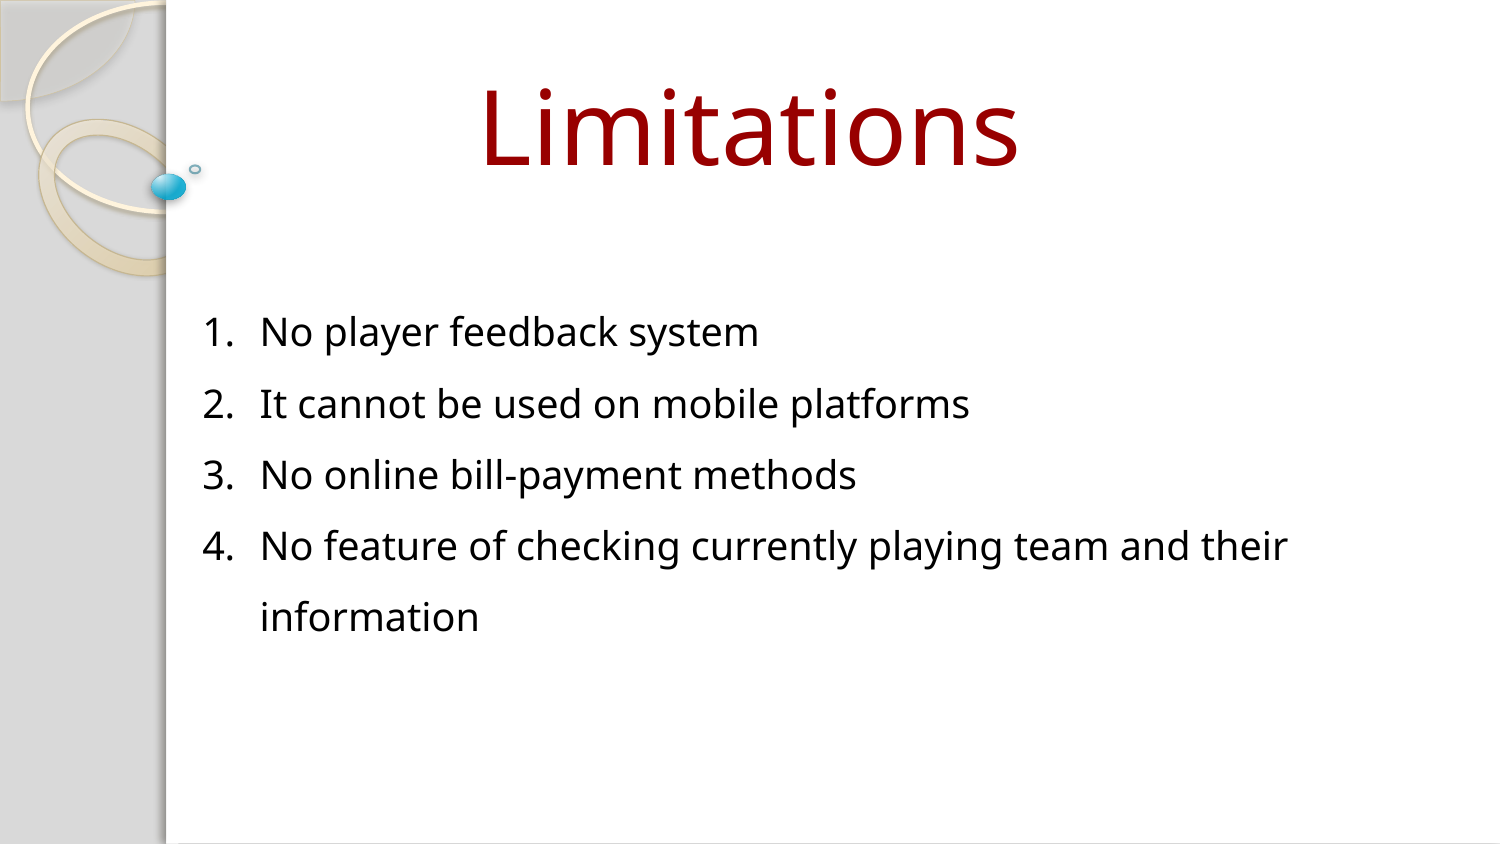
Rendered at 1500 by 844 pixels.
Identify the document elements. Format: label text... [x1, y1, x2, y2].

title Limitations [51, 10, 1449, 201]
subtitle No player feedback system It cannot be used on mobile platforms No online bill-payment methods No feature of checking currently playing team and their information [169, 268, 1478, 766]
